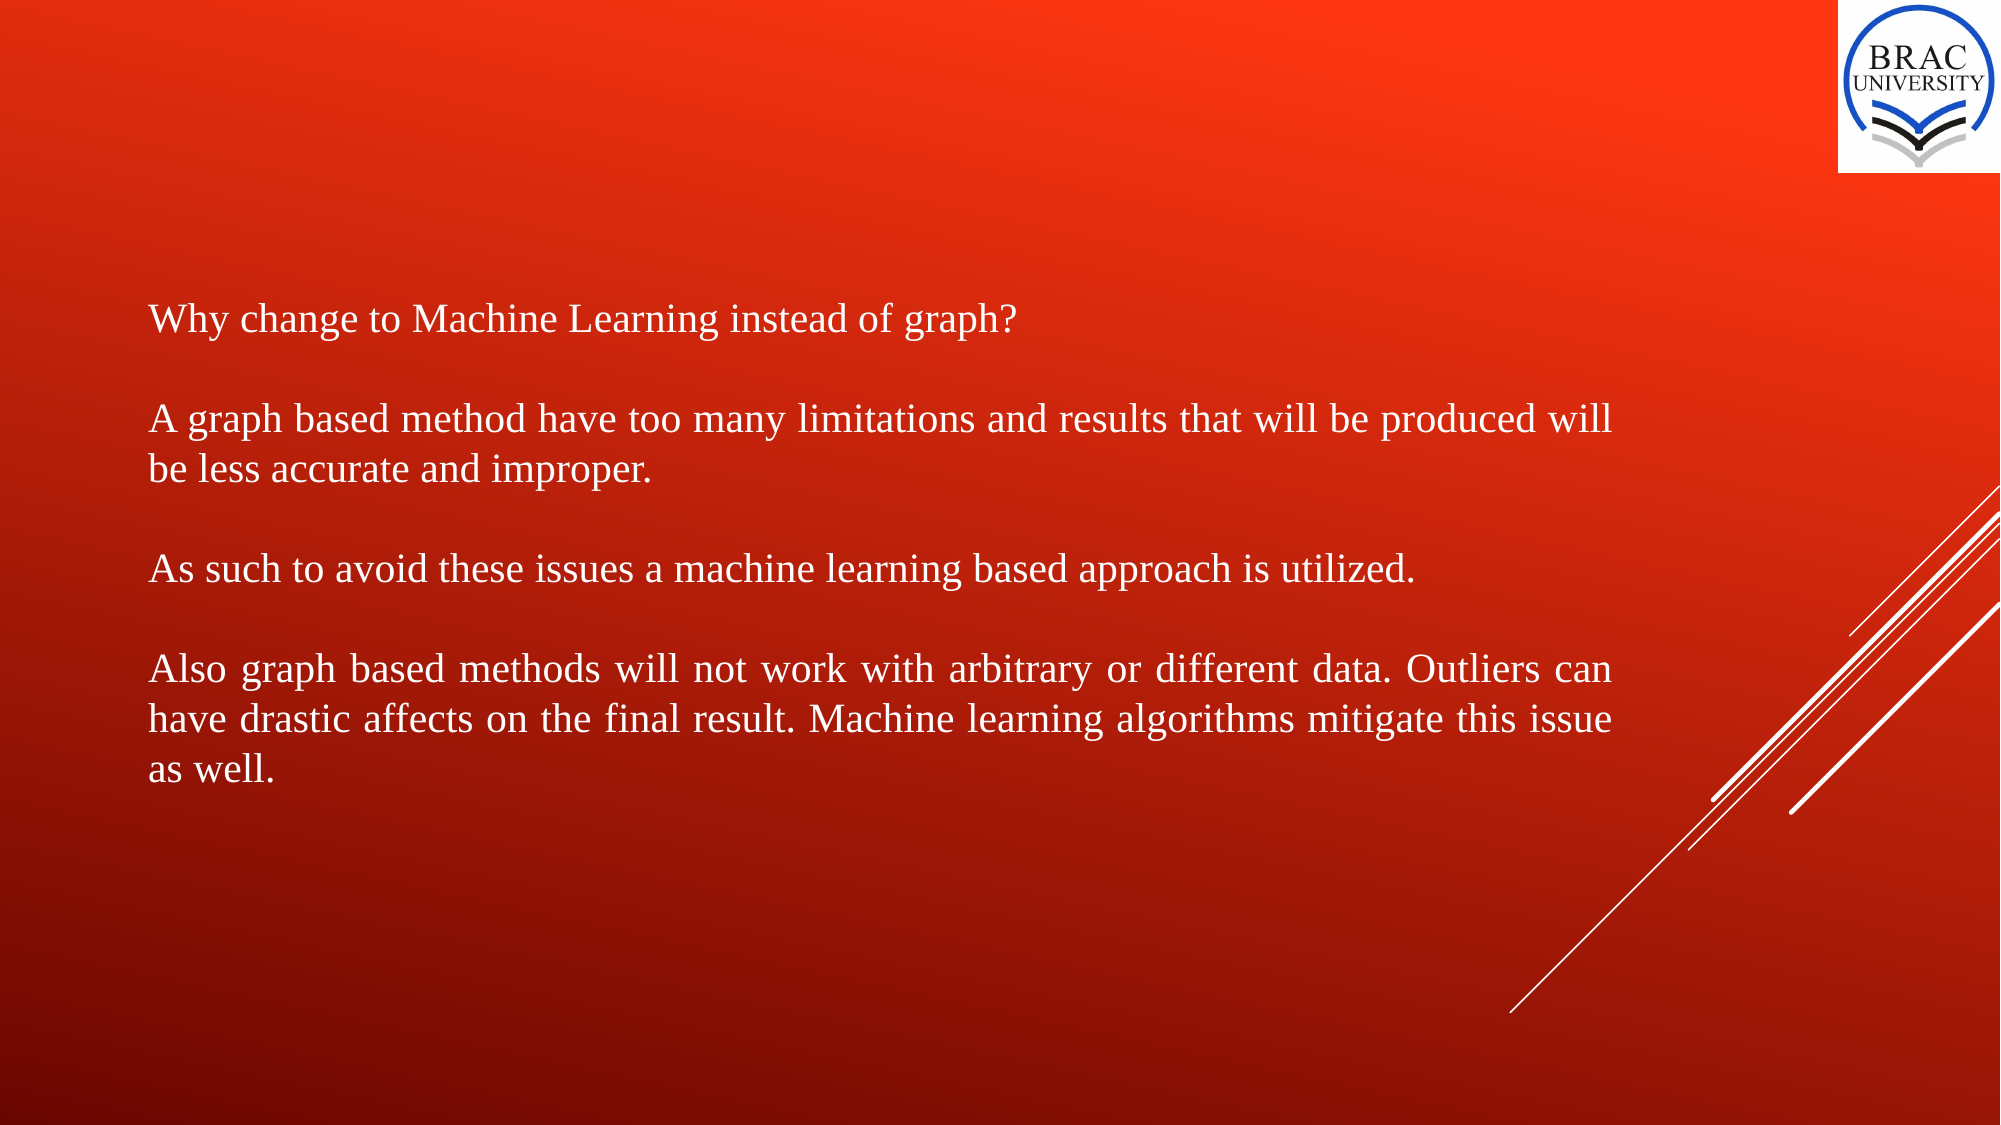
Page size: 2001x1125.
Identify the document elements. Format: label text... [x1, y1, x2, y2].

text_box Why change to Machine Learning instead of graph? A graph based method have too many limitations and results that will be produced will be less accurate and improper. As such to avoid these issues a machine learning based approach is utilized. Also graph based methods will not work with arbitrary or different data. Outliers can have drastic affects on the final result. Machine learning algorithms mitigate this issue as well. [133, 283, 1629, 798]
picture [1837, 0, 2000, 173]
